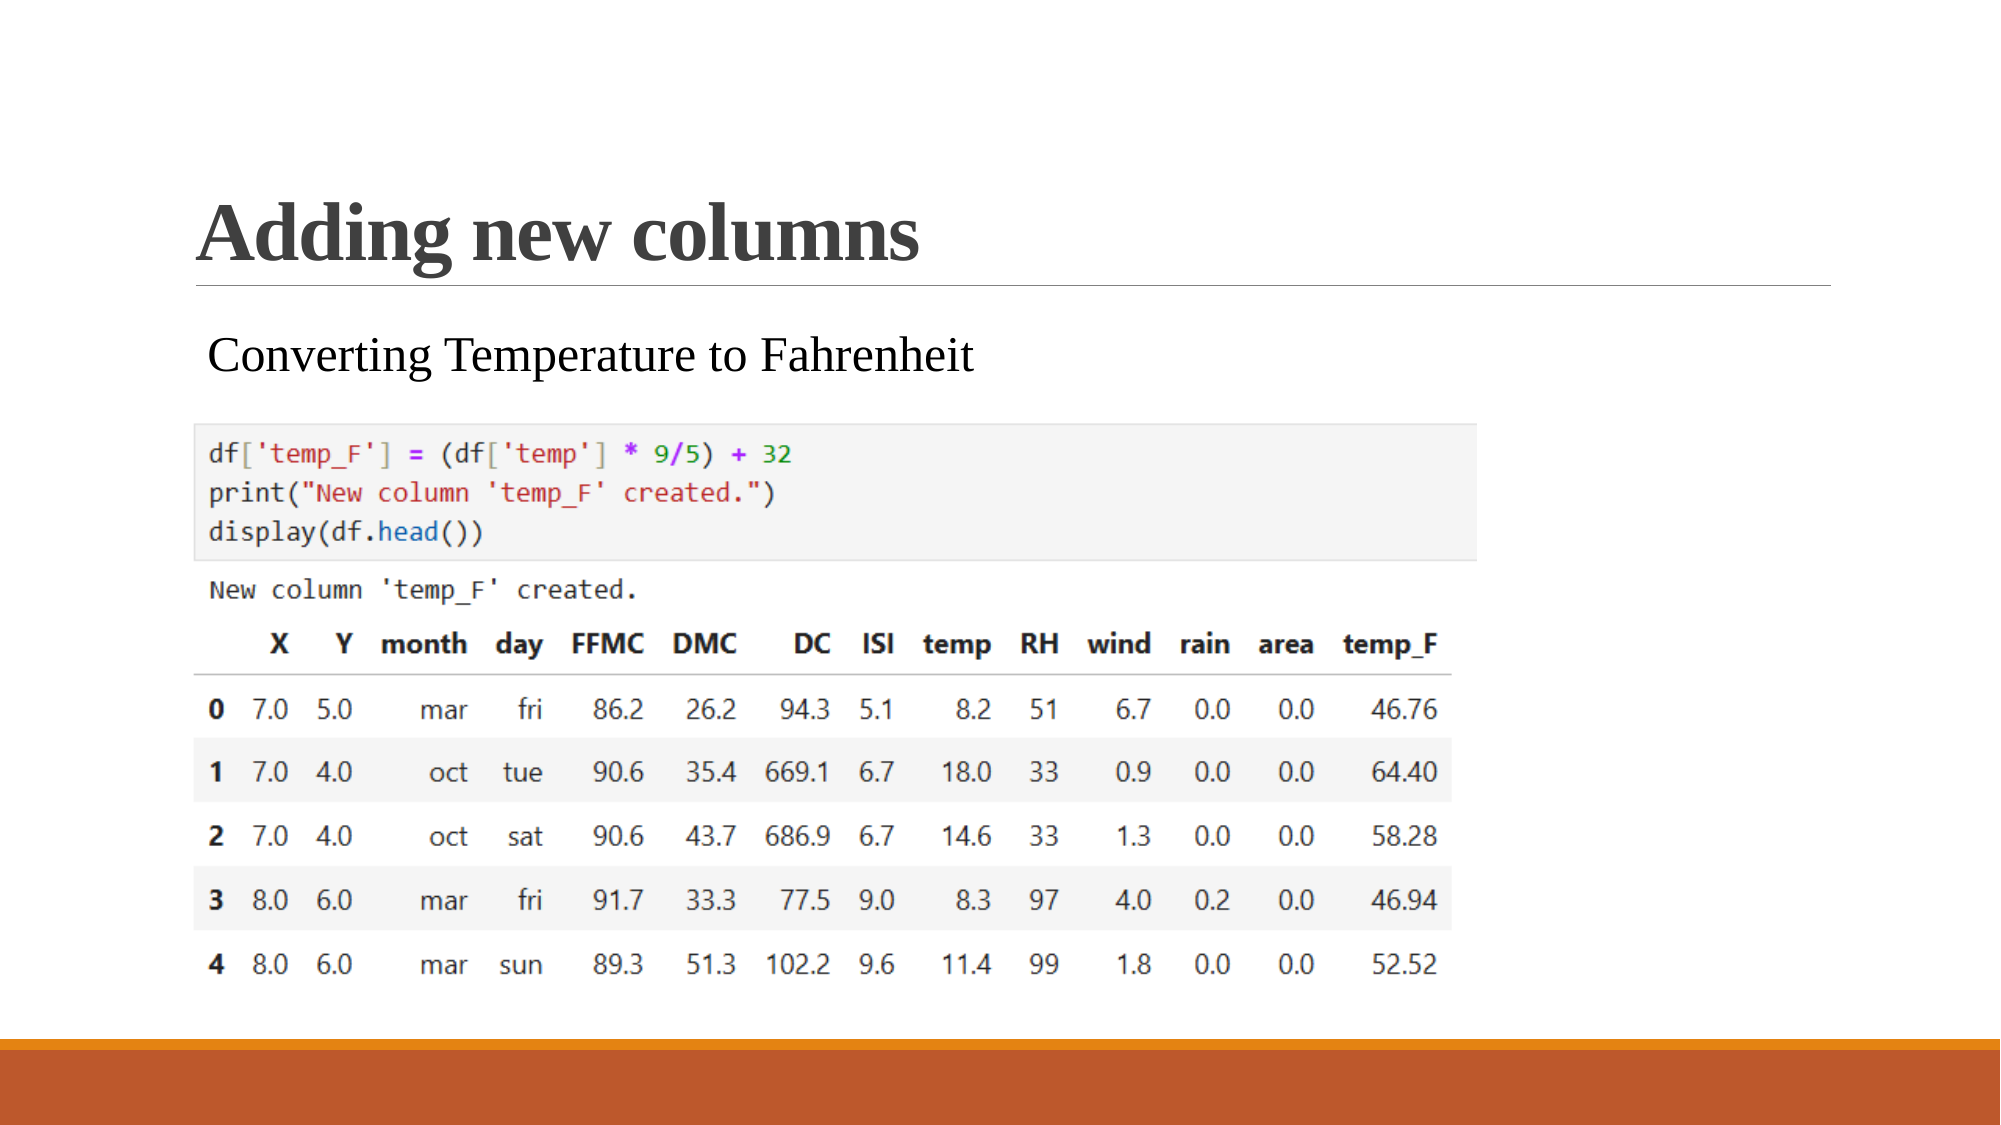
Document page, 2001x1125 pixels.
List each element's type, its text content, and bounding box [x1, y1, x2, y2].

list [179, 418, 1478, 1030]
text_box Converting Temperature to Fahrenheit [192, 314, 1193, 389]
title Adding new columns [180, 153, 1830, 285]
